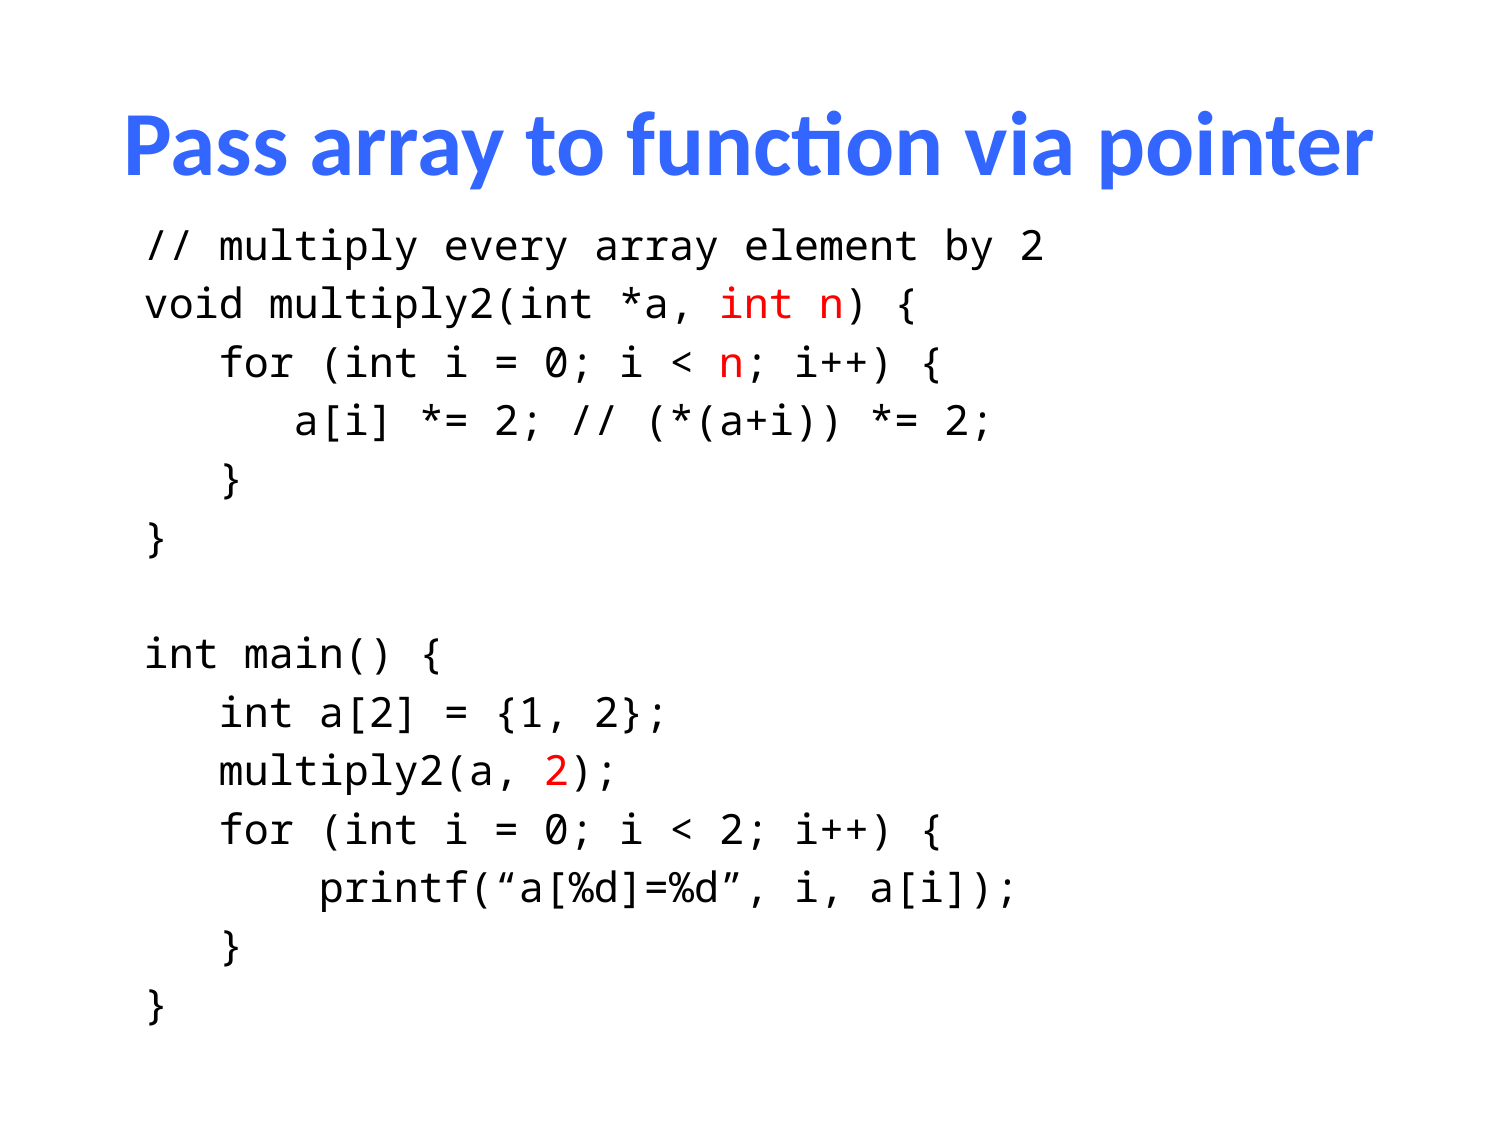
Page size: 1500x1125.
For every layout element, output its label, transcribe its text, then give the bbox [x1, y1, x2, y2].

title Pass array to function via pointer [75, 45, 1425, 233]
text_box // multiply every array element by 2 void multiply2(int *a, int n) { for (int i = 0; i < n; i++) { a[i] *= 2; // (*(a+i)) *= 2; } } int main() { int a[2] = {1, 2}; multiply2(a, 2); for (int i = 0; i < 2; i++) { printf(“a[%d]=%d”, i, a[i]); } } [132, 213, 1333, 1080]
